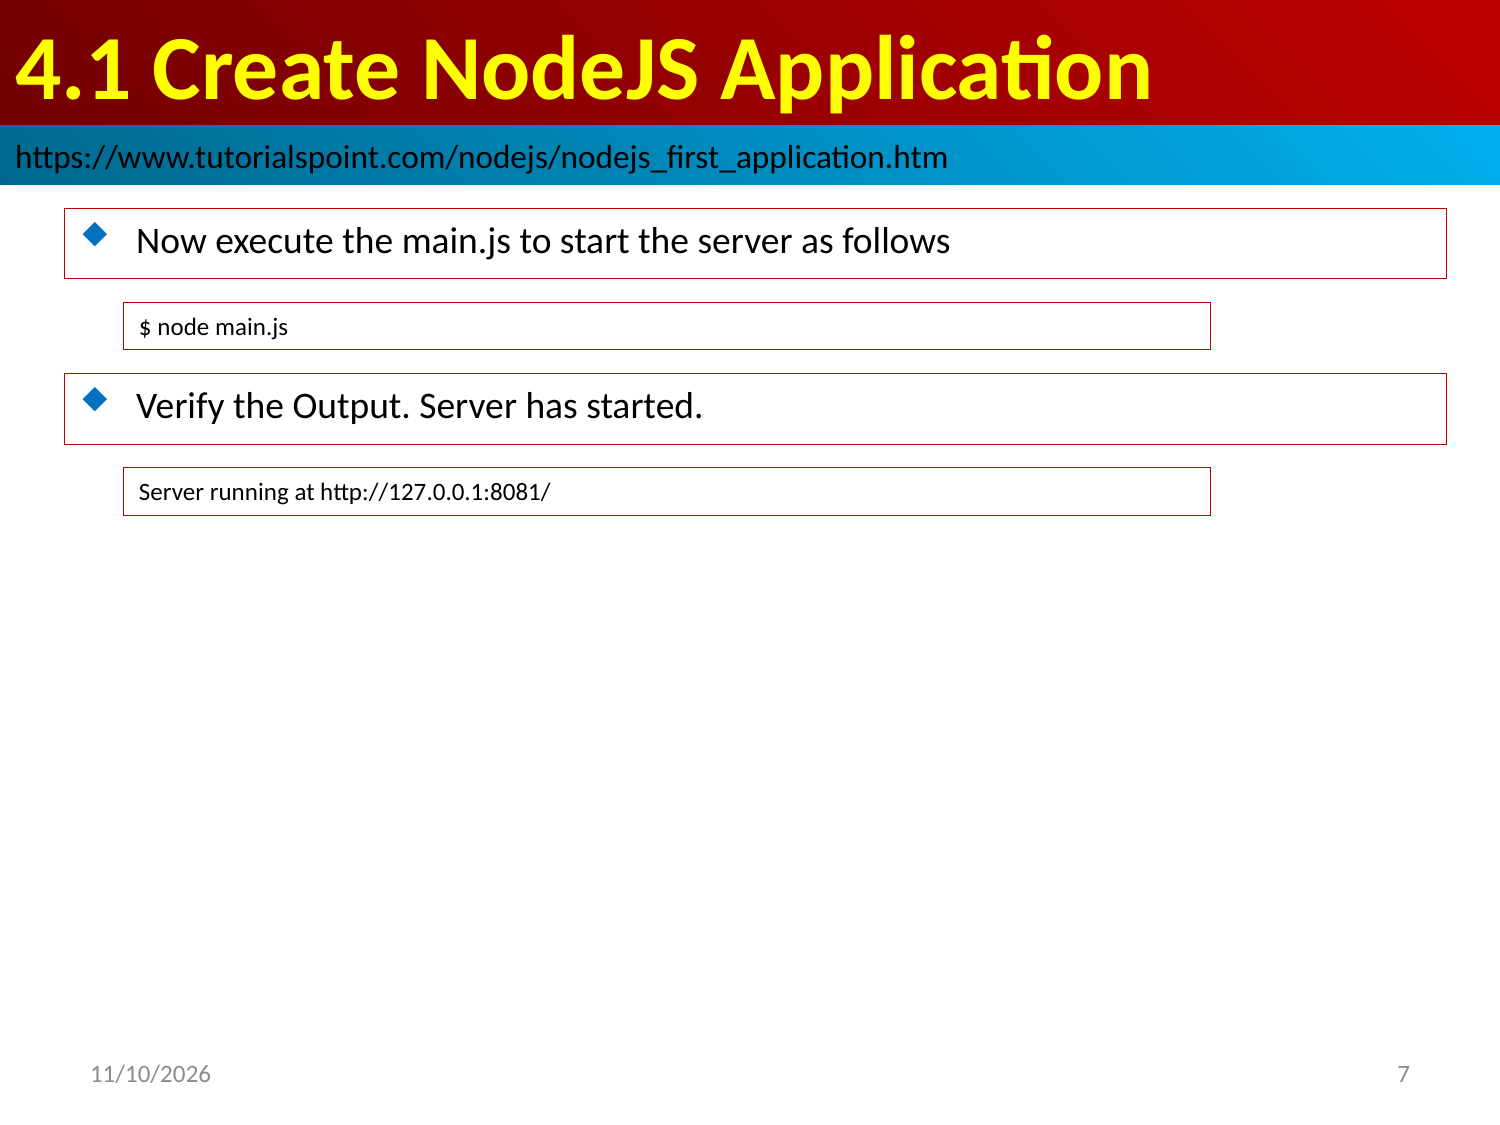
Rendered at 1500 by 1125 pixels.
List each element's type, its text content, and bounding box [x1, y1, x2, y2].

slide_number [75, 1042, 425, 1103]
text_box Verify the Output. Server has started. [64, 373, 1447, 445]
slide_number 7 [1074, 1042, 1425, 1103]
title 4.1 Create NodeJS Application [0, 0, 1500, 125]
text_box Now execute the main.js to start the server as follows [64, 208, 1447, 279]
text_box Server running at http://127.0.0.1:8081/ [123, 467, 1211, 516]
text_box $ node main.js [123, 302, 1211, 350]
text_box https://www.tutorialspoint.com/nodejs/nodejs_first_application.htm [0, 125, 1500, 185]
